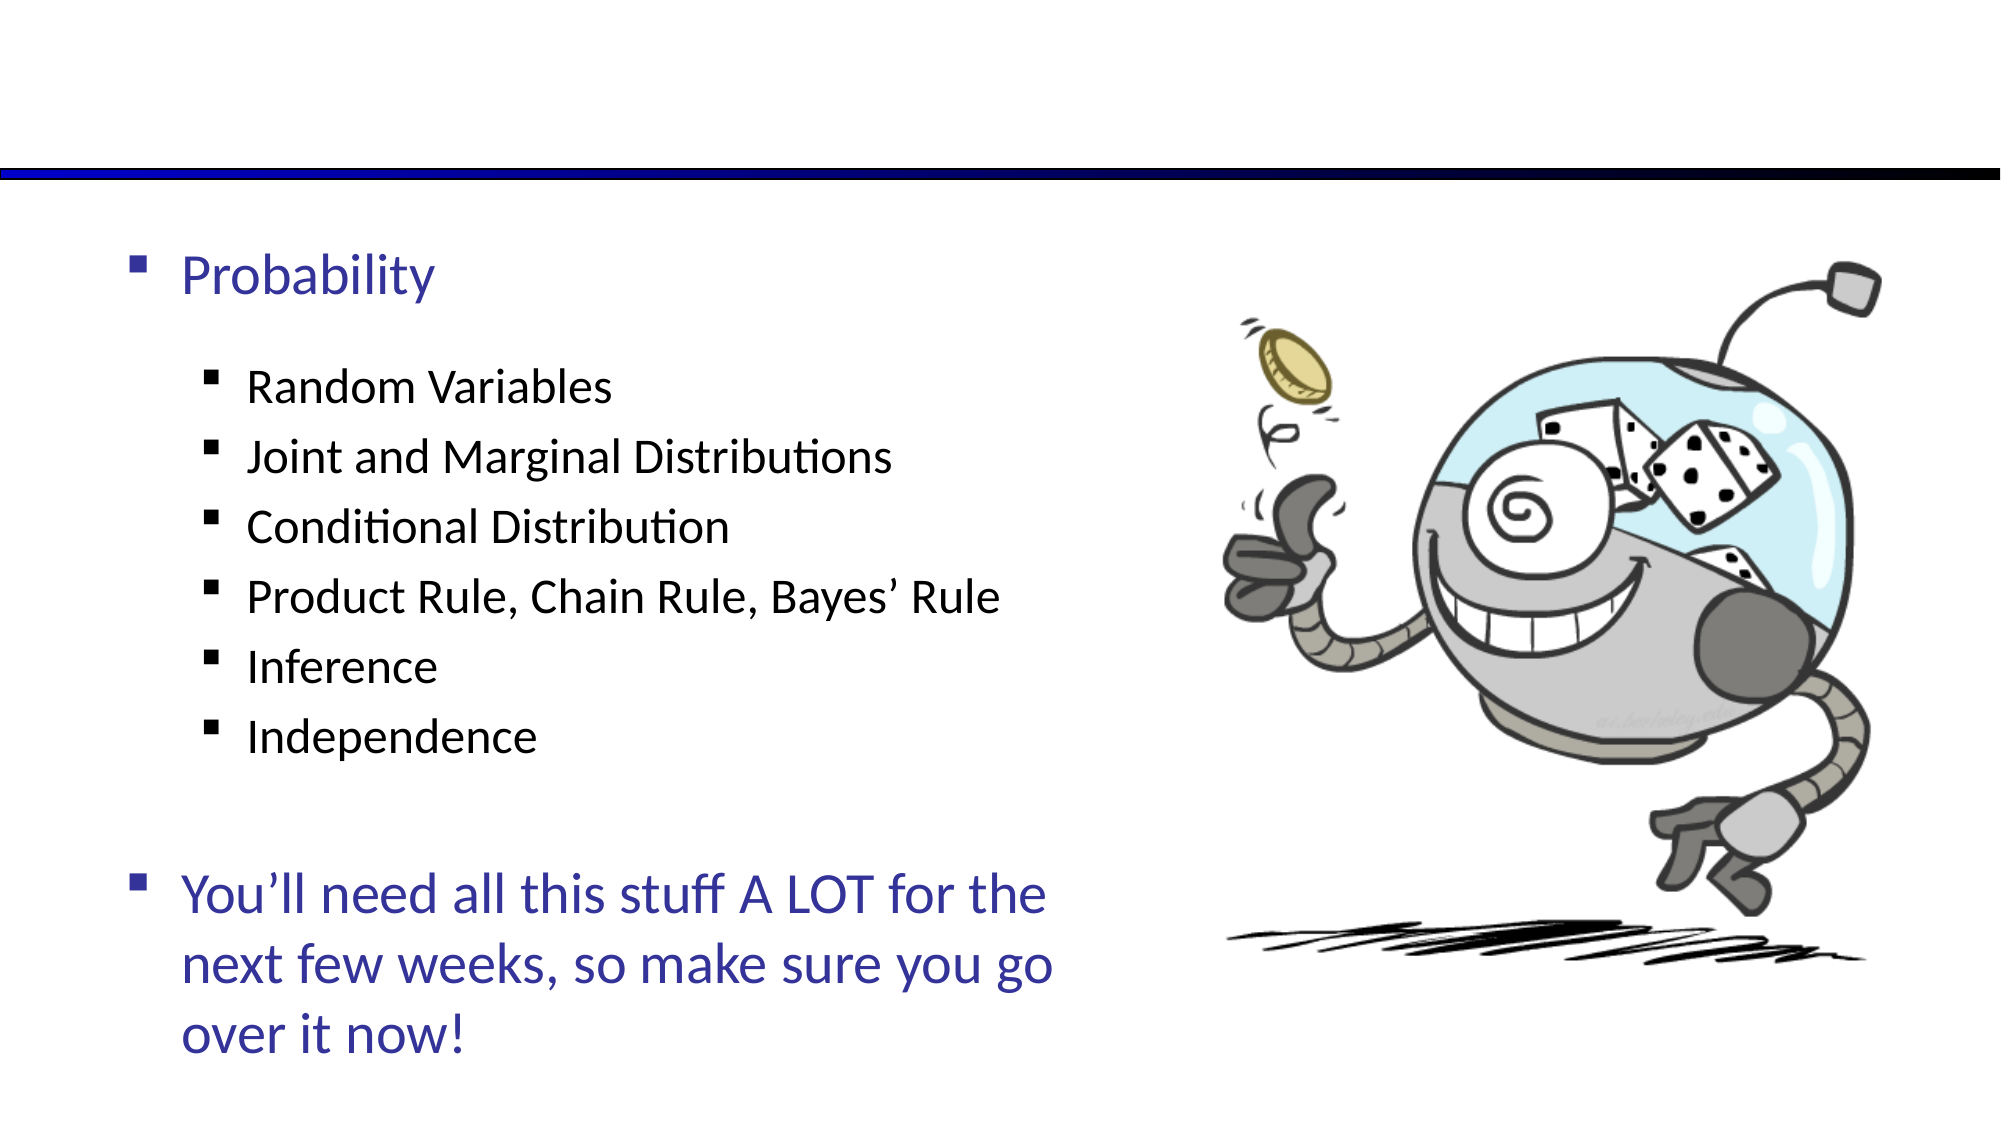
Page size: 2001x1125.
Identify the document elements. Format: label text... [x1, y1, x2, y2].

title [0, 0, 2000, 184]
list Probability Random Variables Joint and Marginal Distributions Conditional Distribution Product Rule, Chain Rule, Bayes’ Rule Inference Independence You’ll need all this stuff A LOT for the next few weeks, so make sure you go over it now! [109, 228, 1177, 1063]
picture [1145, 213, 1918, 992]
